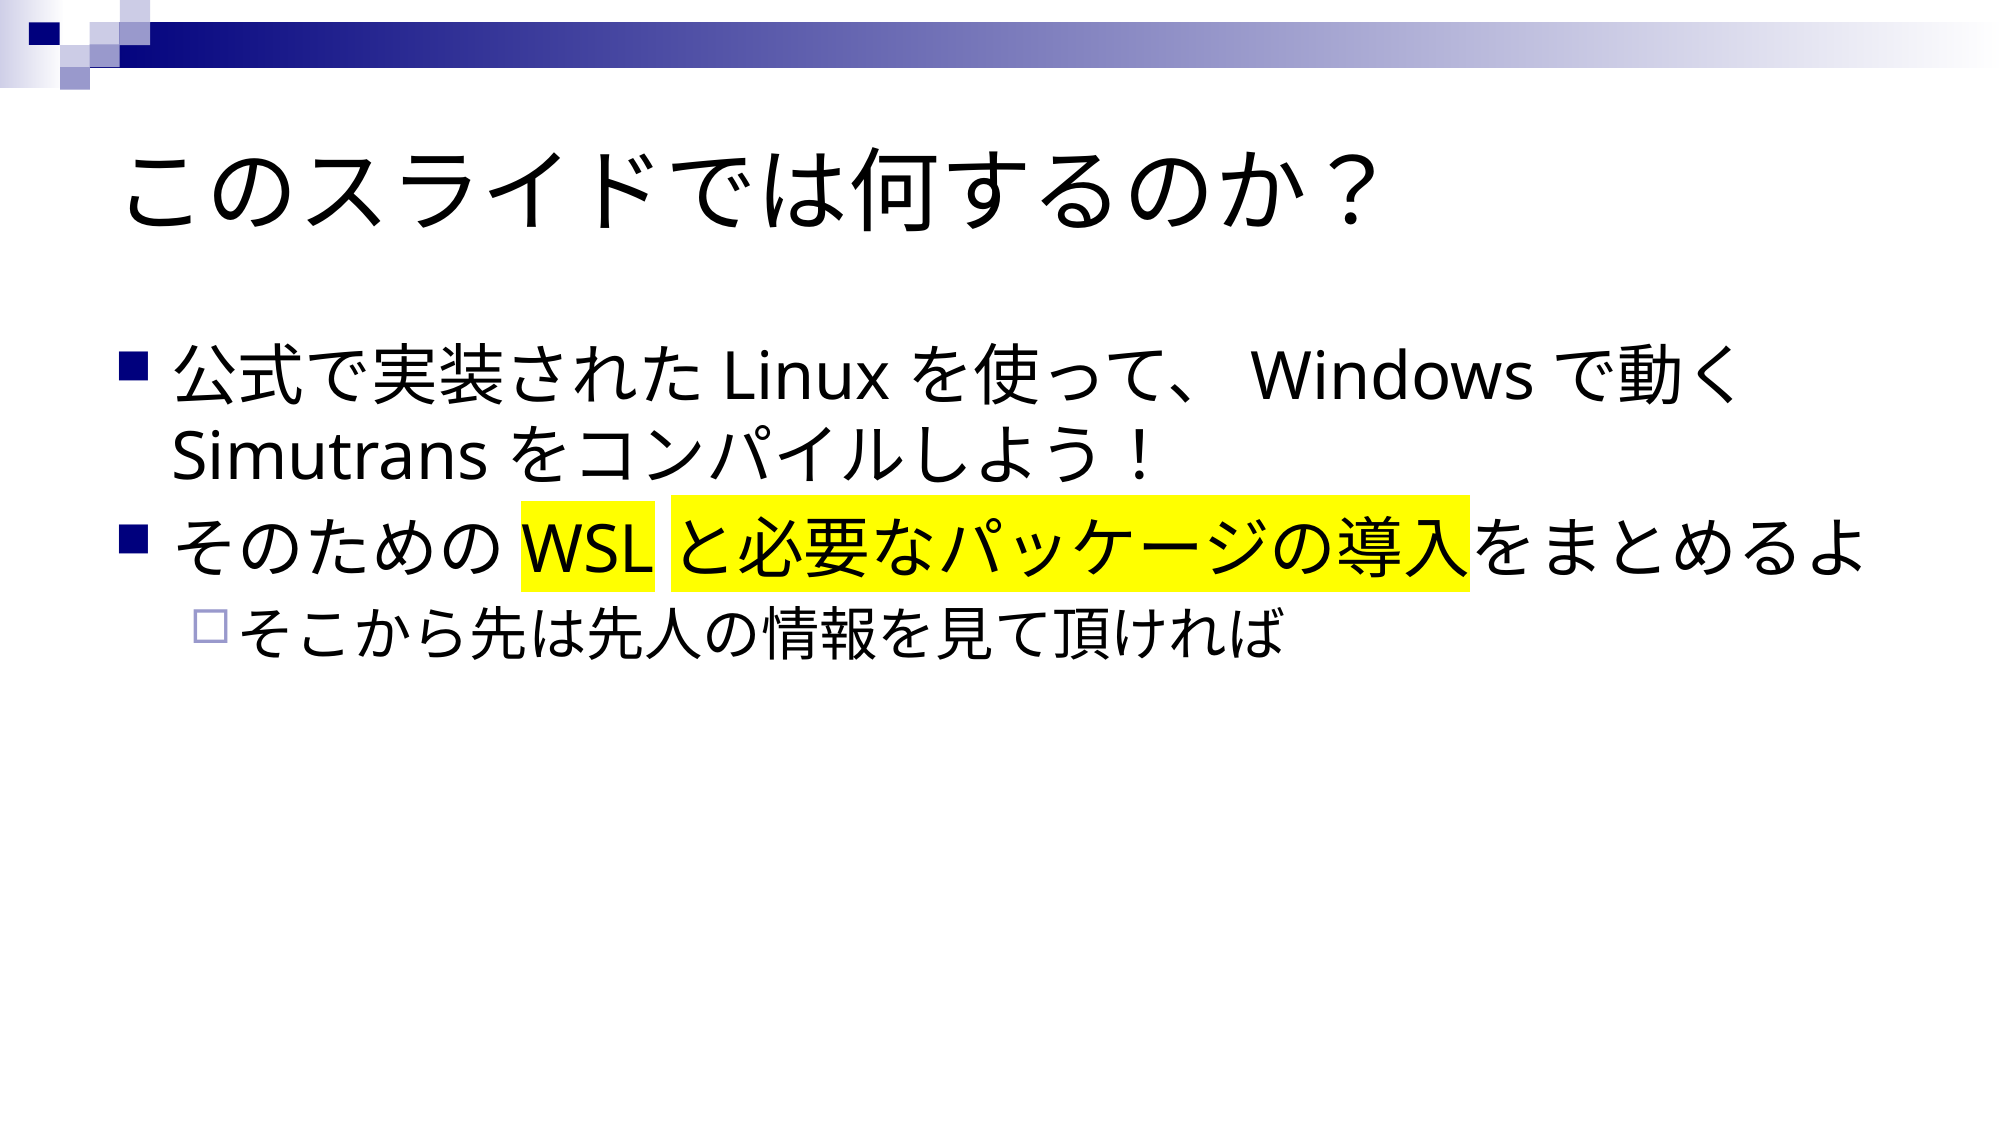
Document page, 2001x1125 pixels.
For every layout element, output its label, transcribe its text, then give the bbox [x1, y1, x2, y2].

list 公式で実装されたLinuxを使って、Windowsで動くSimutransをコンパイルしよう！ そのためのWSLと必要なパッケージの導入をまとめるよ そこから先は先人の情報を見て頂ければ [99, 324, 1900, 691]
title このスライドでは何するのか？ [99, 75, 1900, 300]
